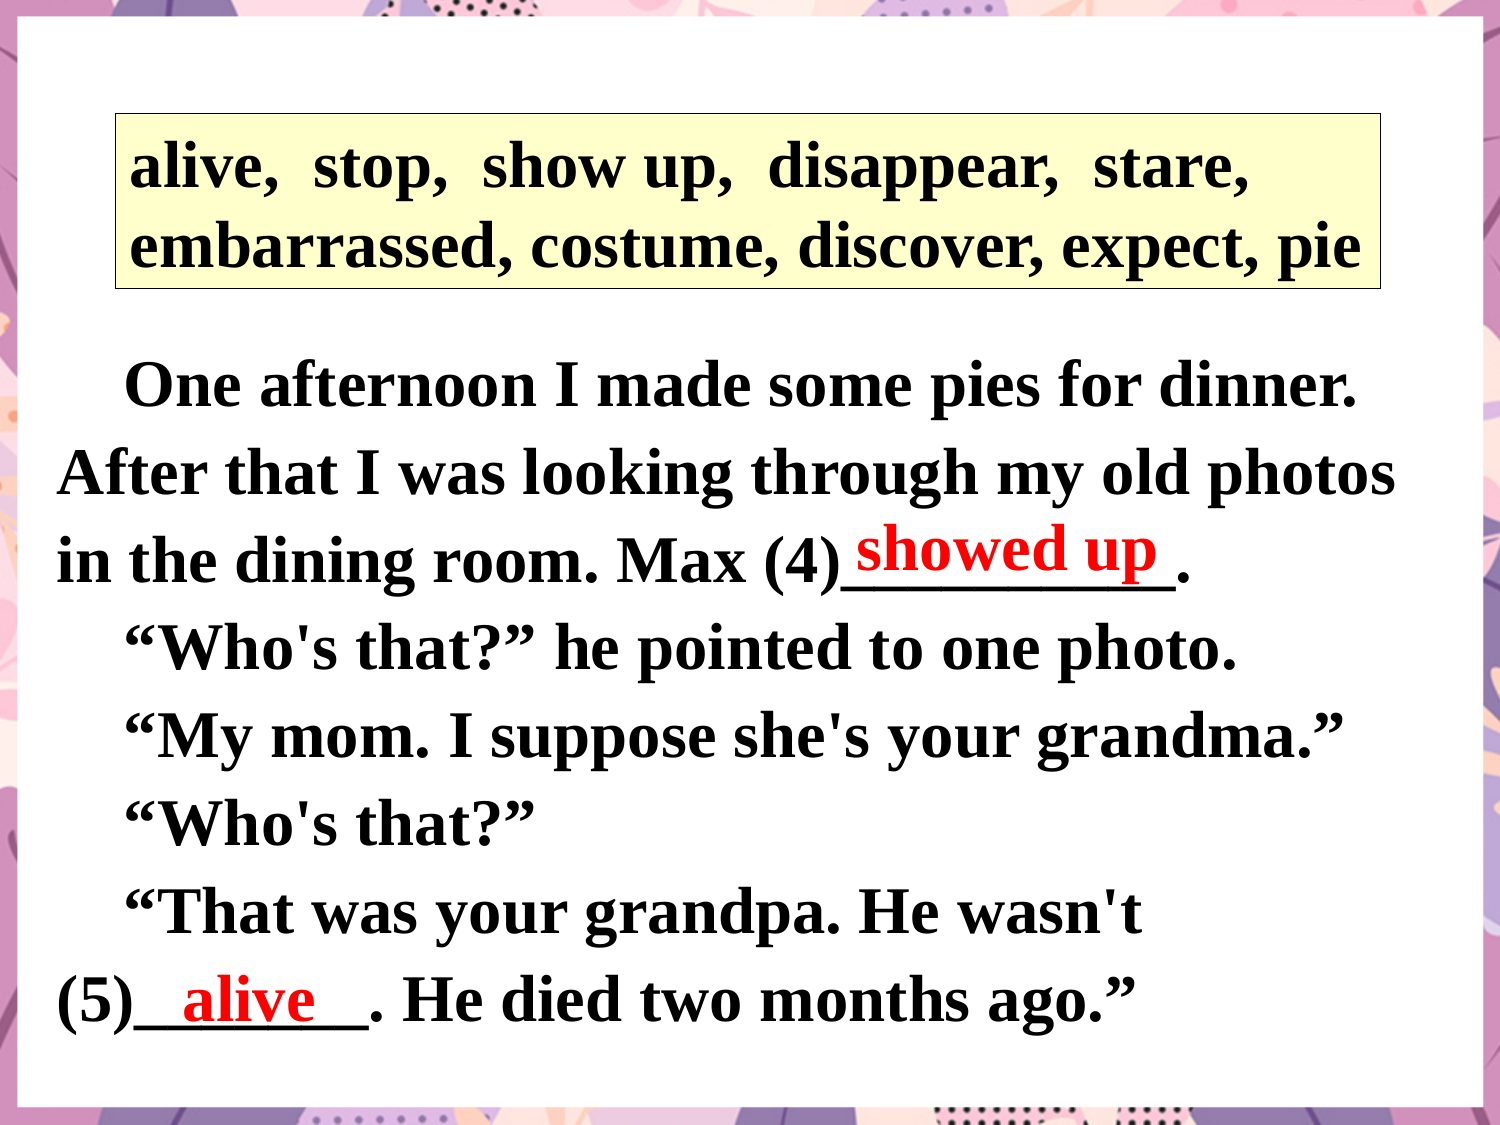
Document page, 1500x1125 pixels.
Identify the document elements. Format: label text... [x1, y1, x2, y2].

text_box alive, stop, show up, disappear, stare, embarrassed, costume, discover, expect, pie [115, 113, 1381, 289]
text_box One afternoon I made some pies for dinner. After that I was looking through my old photos in the dining room. Max (4)__________. “Who's that?” he pointed to one photo. “My mom. I suppose she's your grandma.” “Who's that?” “That was your grandpa. He wasn't (5)_______. He died two months ago.” [42, 324, 1454, 1043]
text_box alive [167, 947, 332, 1043]
text_box showed up [842, 496, 1191, 591]
picture [0, 0, 1500, 1125]
